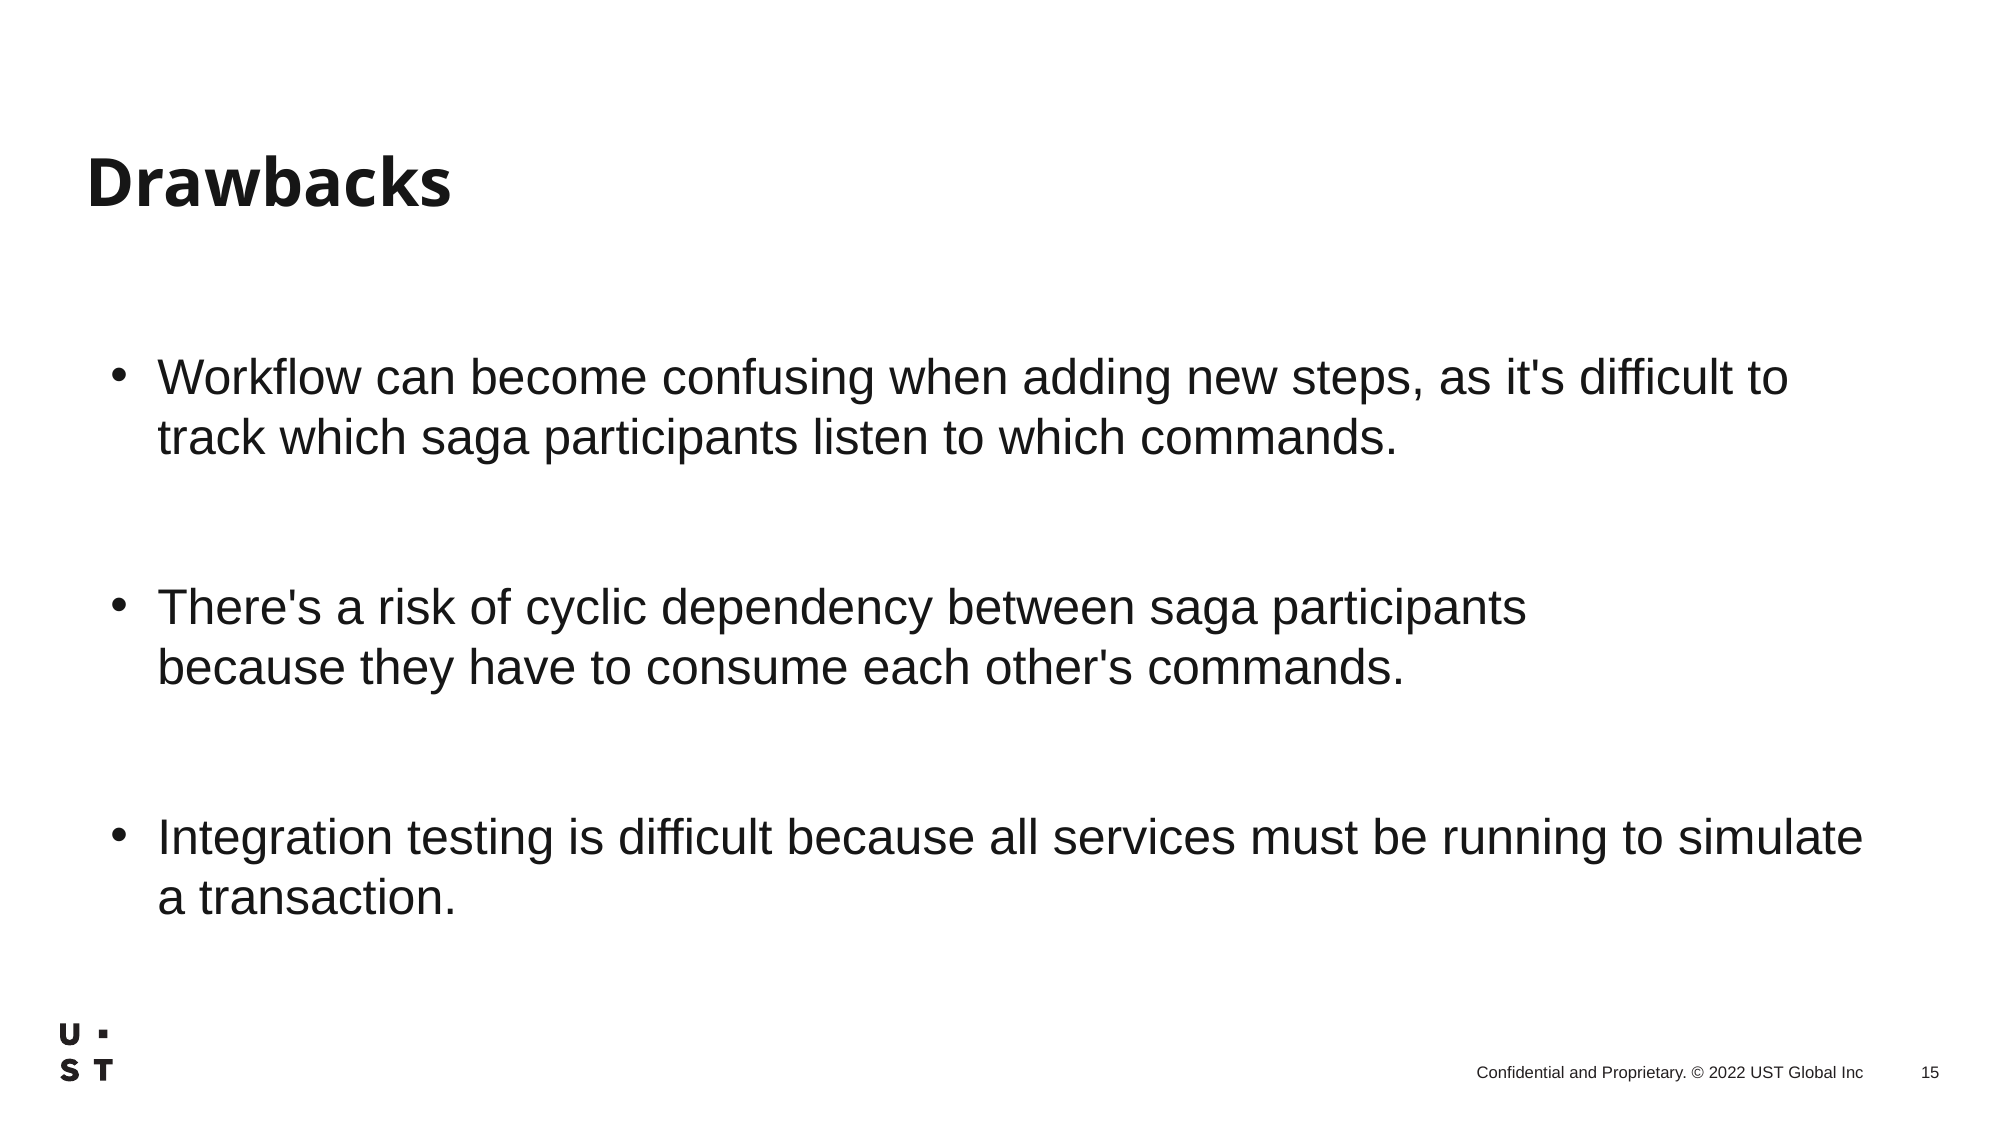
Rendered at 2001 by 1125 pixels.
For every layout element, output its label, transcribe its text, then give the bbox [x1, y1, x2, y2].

list [37, 804, 1917, 1125]
text_box Workflow can become confusing when adding new steps, as it's difficult to track which saga participants listen to which commands. There's a risk of cyclic dependency between saga participants because they have to consume each other's commands. Integration testing is difficult because all services must be running to simulate a transaction. [110, 344, 1891, 1010]
title Drawbacks [85, 149, 1966, 299]
